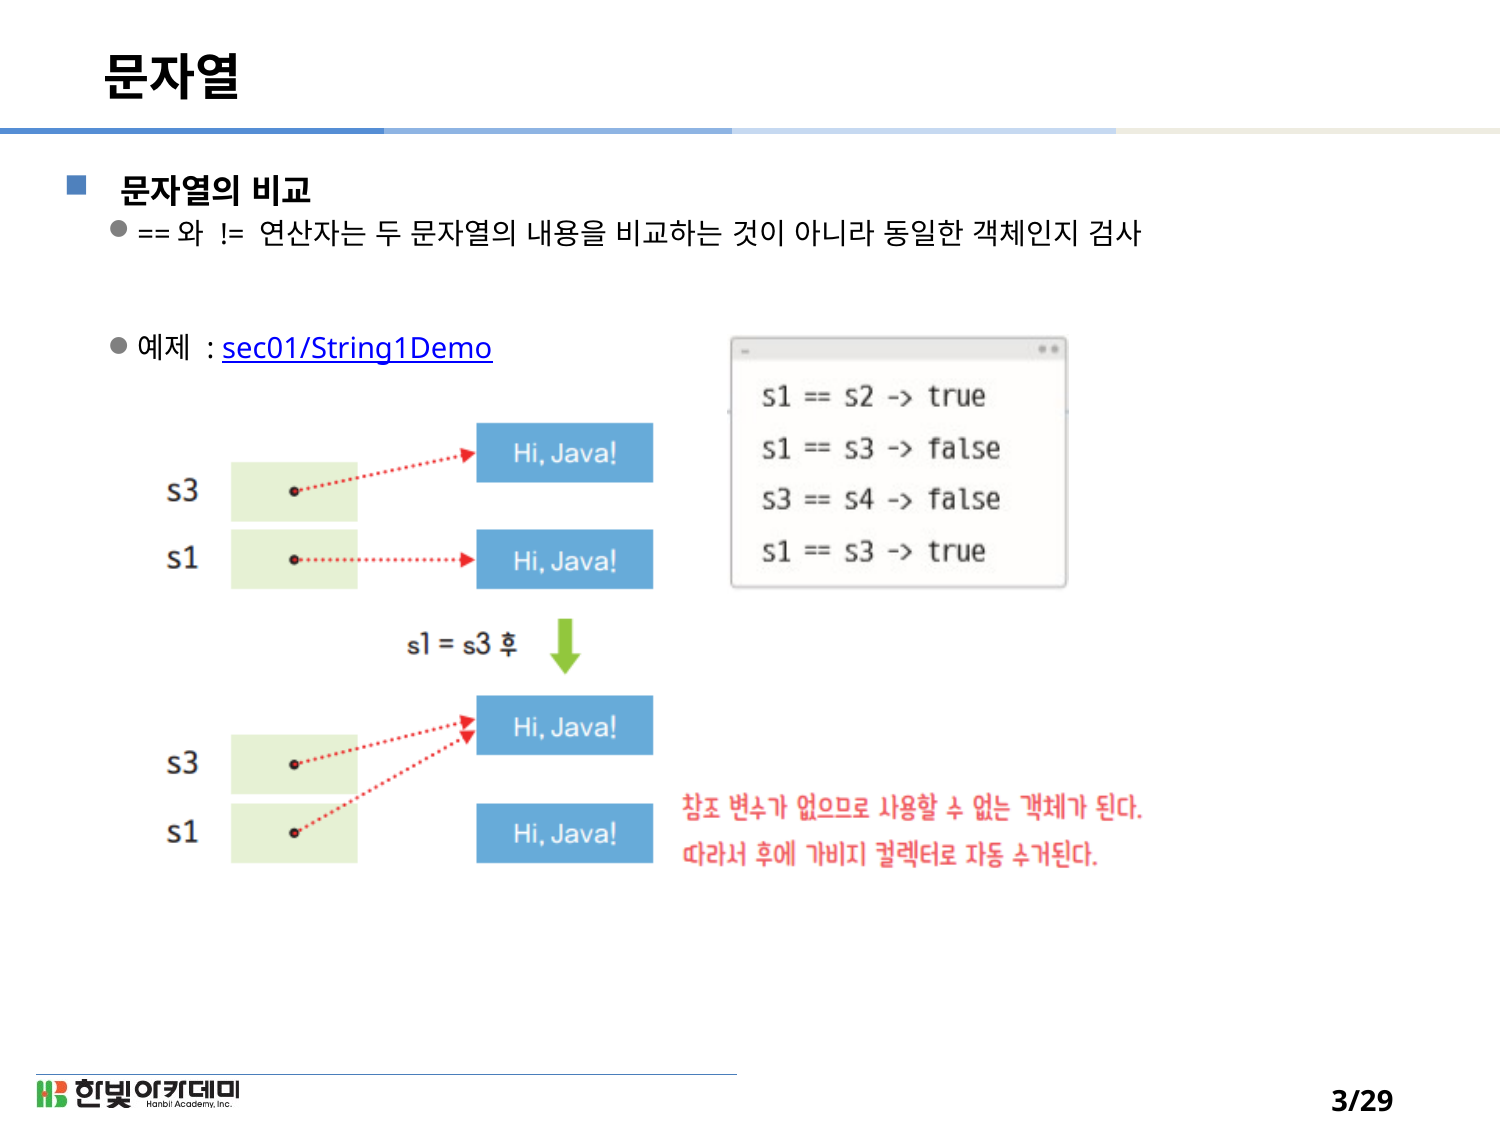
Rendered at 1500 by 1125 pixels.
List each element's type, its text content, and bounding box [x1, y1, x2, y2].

list 문자열의 비교 ==와 != 연산자는 두 문자열의 내용을 비교하는 것이 아니라 동일한 객체인지 검사 예제 : sec01/String1Demo [48, 142, 1436, 1083]
title 문자열 [88, 30, 1330, 121]
picture [36, 1079, 239, 1108]
picture [161, 334, 1150, 879]
